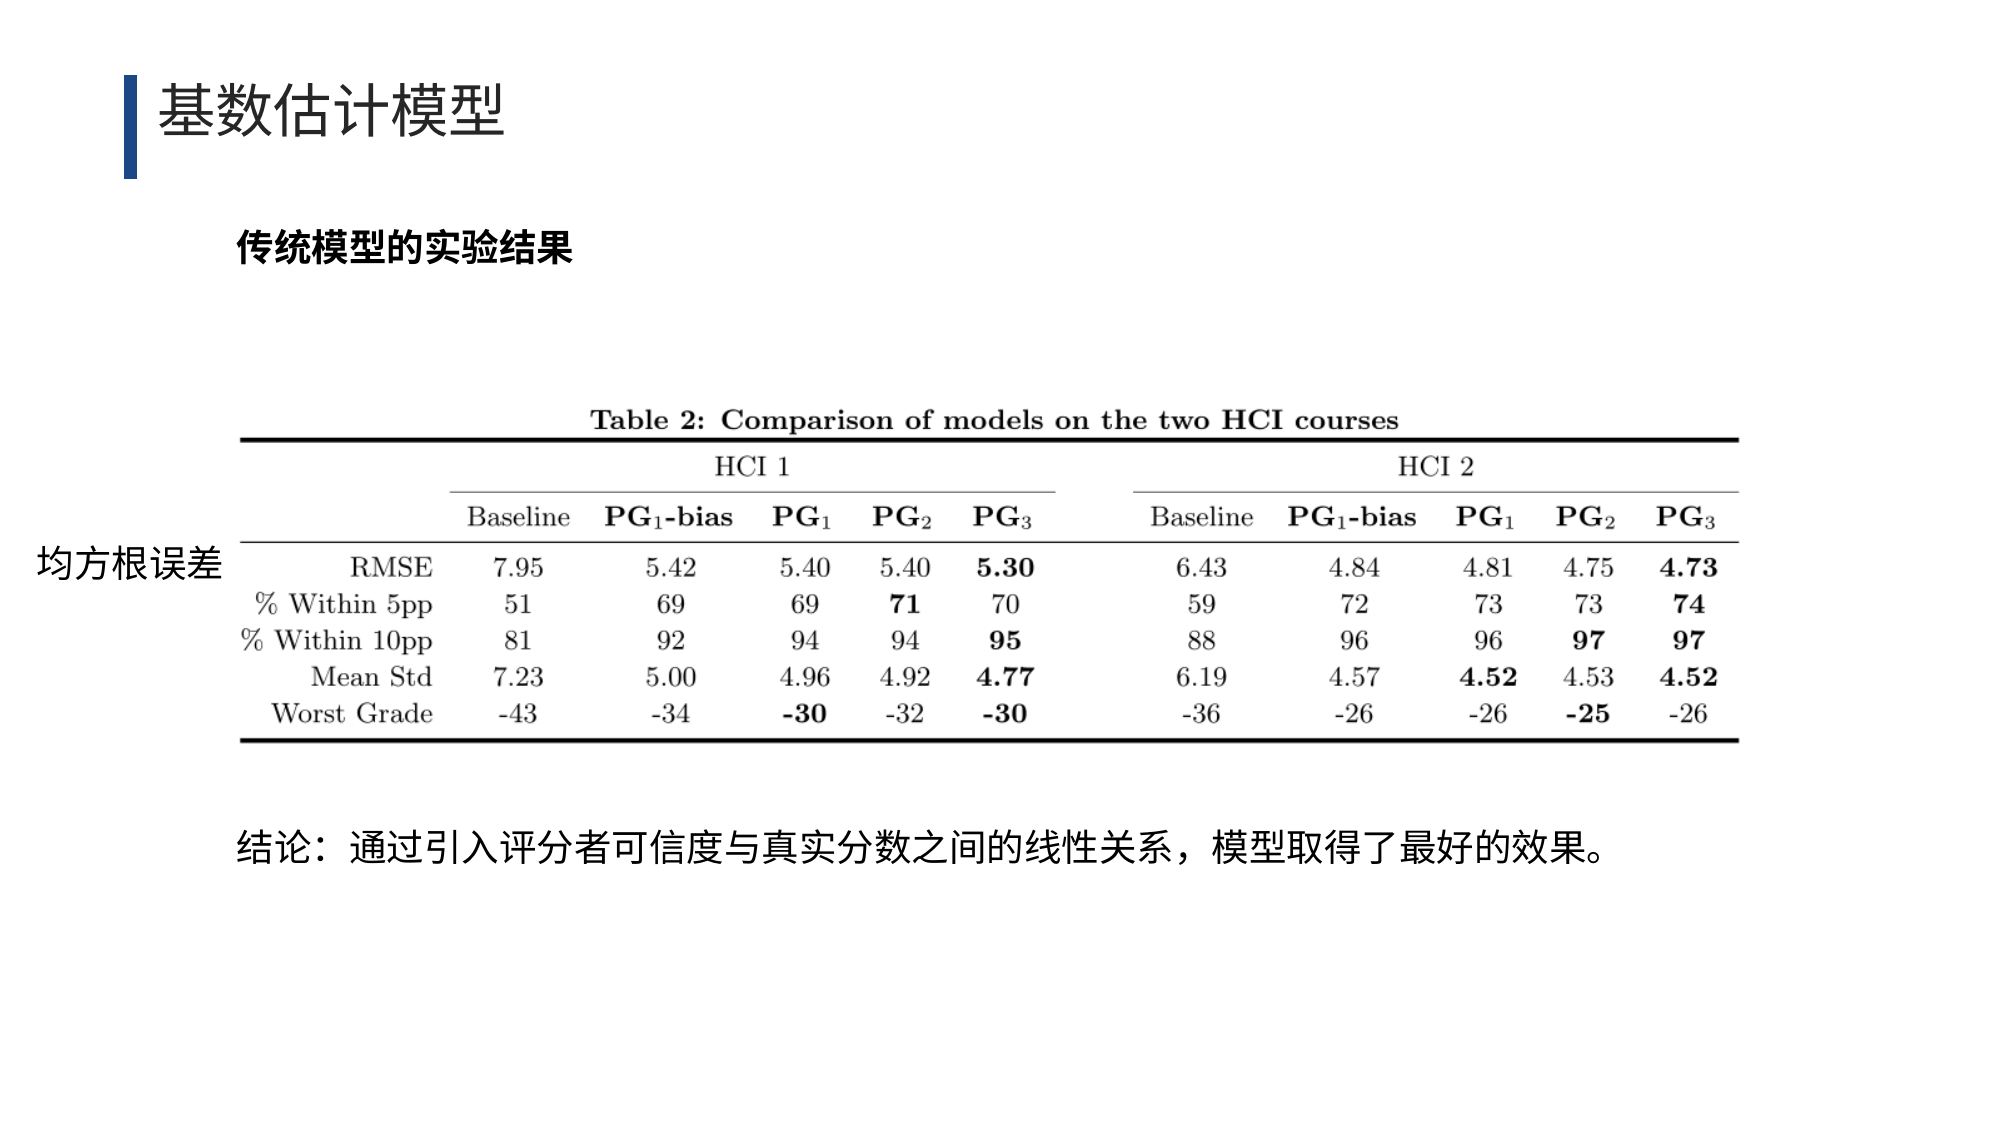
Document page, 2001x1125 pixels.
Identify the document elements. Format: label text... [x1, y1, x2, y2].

text_box 均方根误差 [22, 532, 225, 592]
text_box 传统模型的实验结果 [222, 216, 861, 276]
text_box 基数估计模型 [99, 67, 565, 152]
picture [225, 359, 1775, 766]
